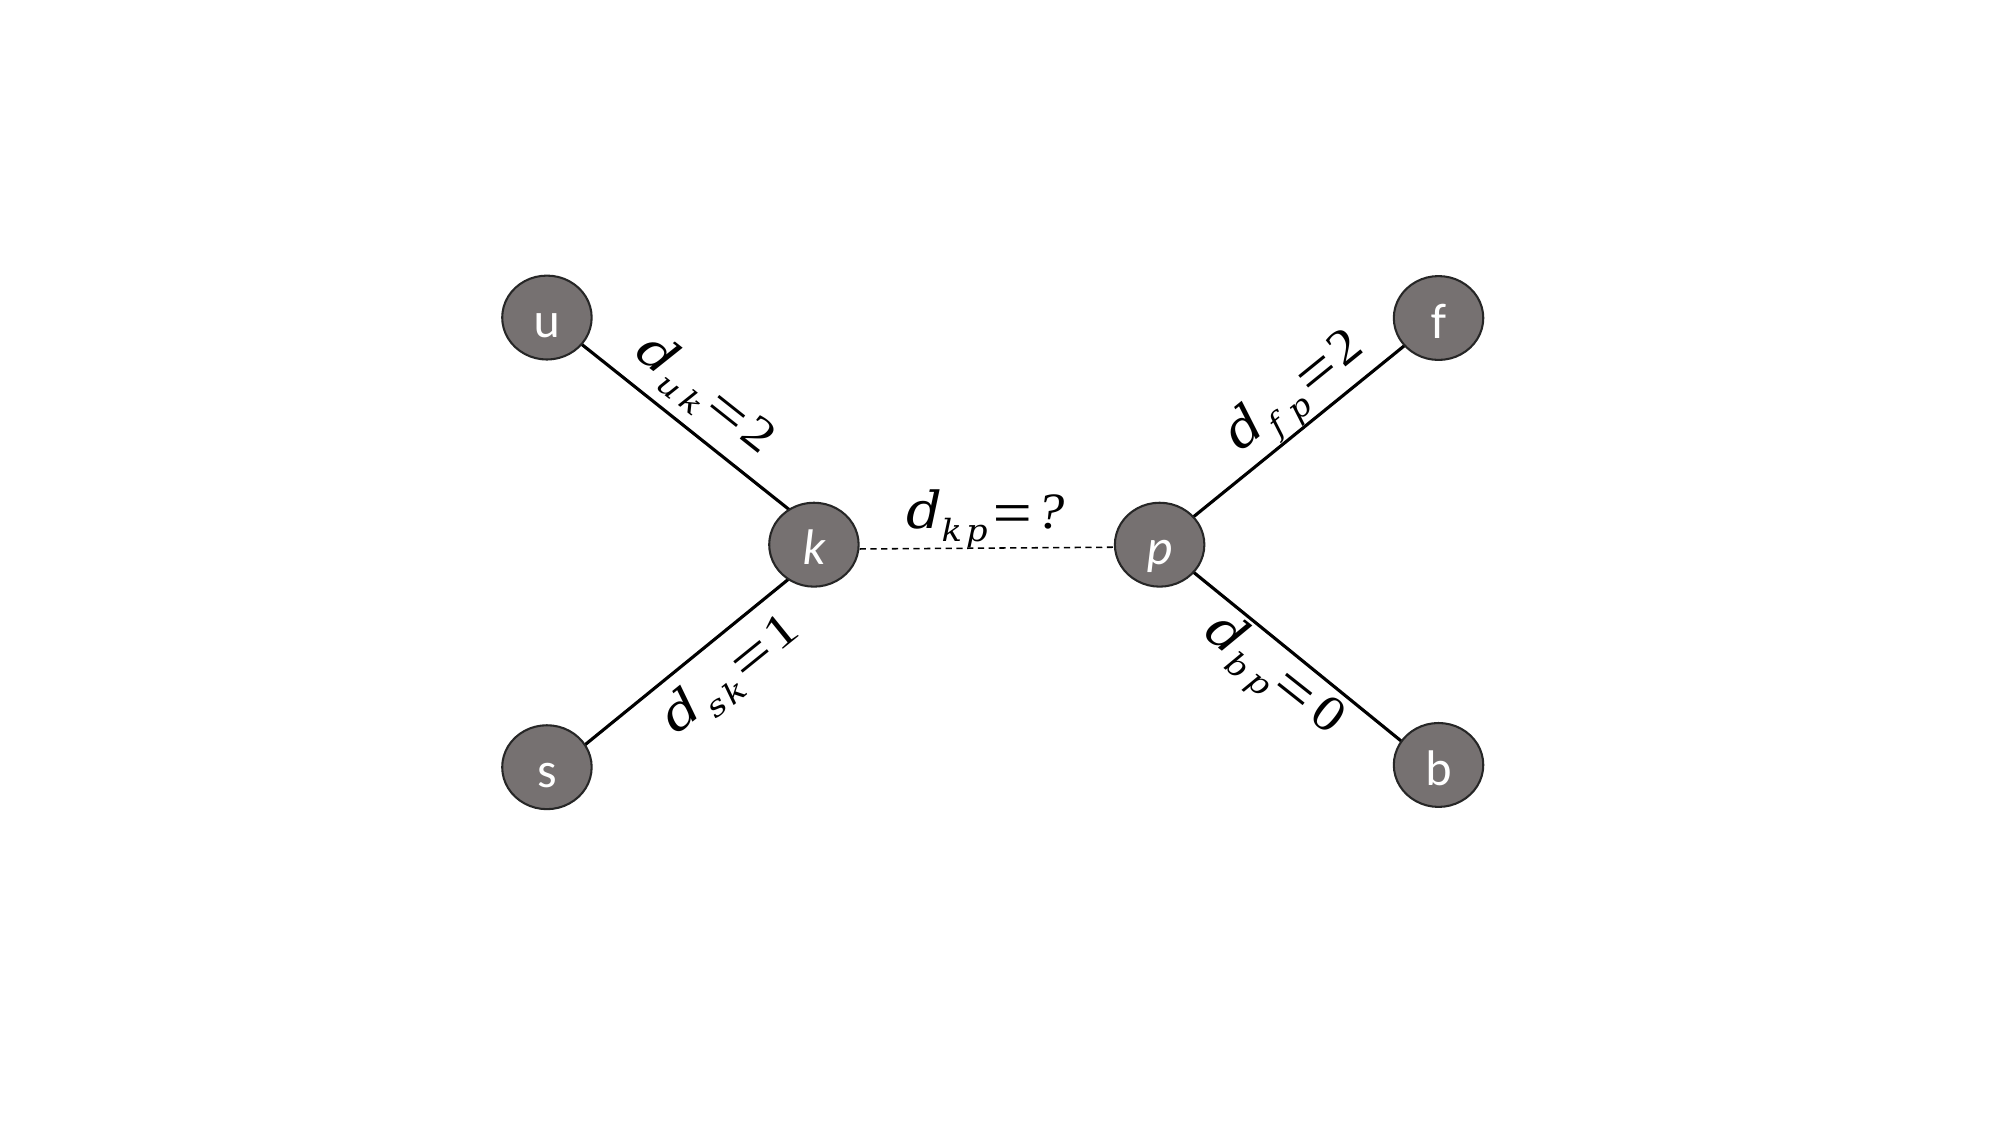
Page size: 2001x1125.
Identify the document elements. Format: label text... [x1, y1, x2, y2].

text_box b [1393, 722, 1485, 808]
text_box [554, 549, 826, 770]
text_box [1159, 317, 1439, 545]
text_box u [501, 274, 593, 361]
text_box k [768, 505, 860, 587]
text_box p [1114, 550, 1159, 588]
text_box s [501, 724, 593, 811]
text_box f [1392, 275, 1485, 361]
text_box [554, 322, 833, 545]
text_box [827, 546, 1159, 550]
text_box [1159, 545, 1439, 772]
text_box p [1113, 501, 1159, 546]
